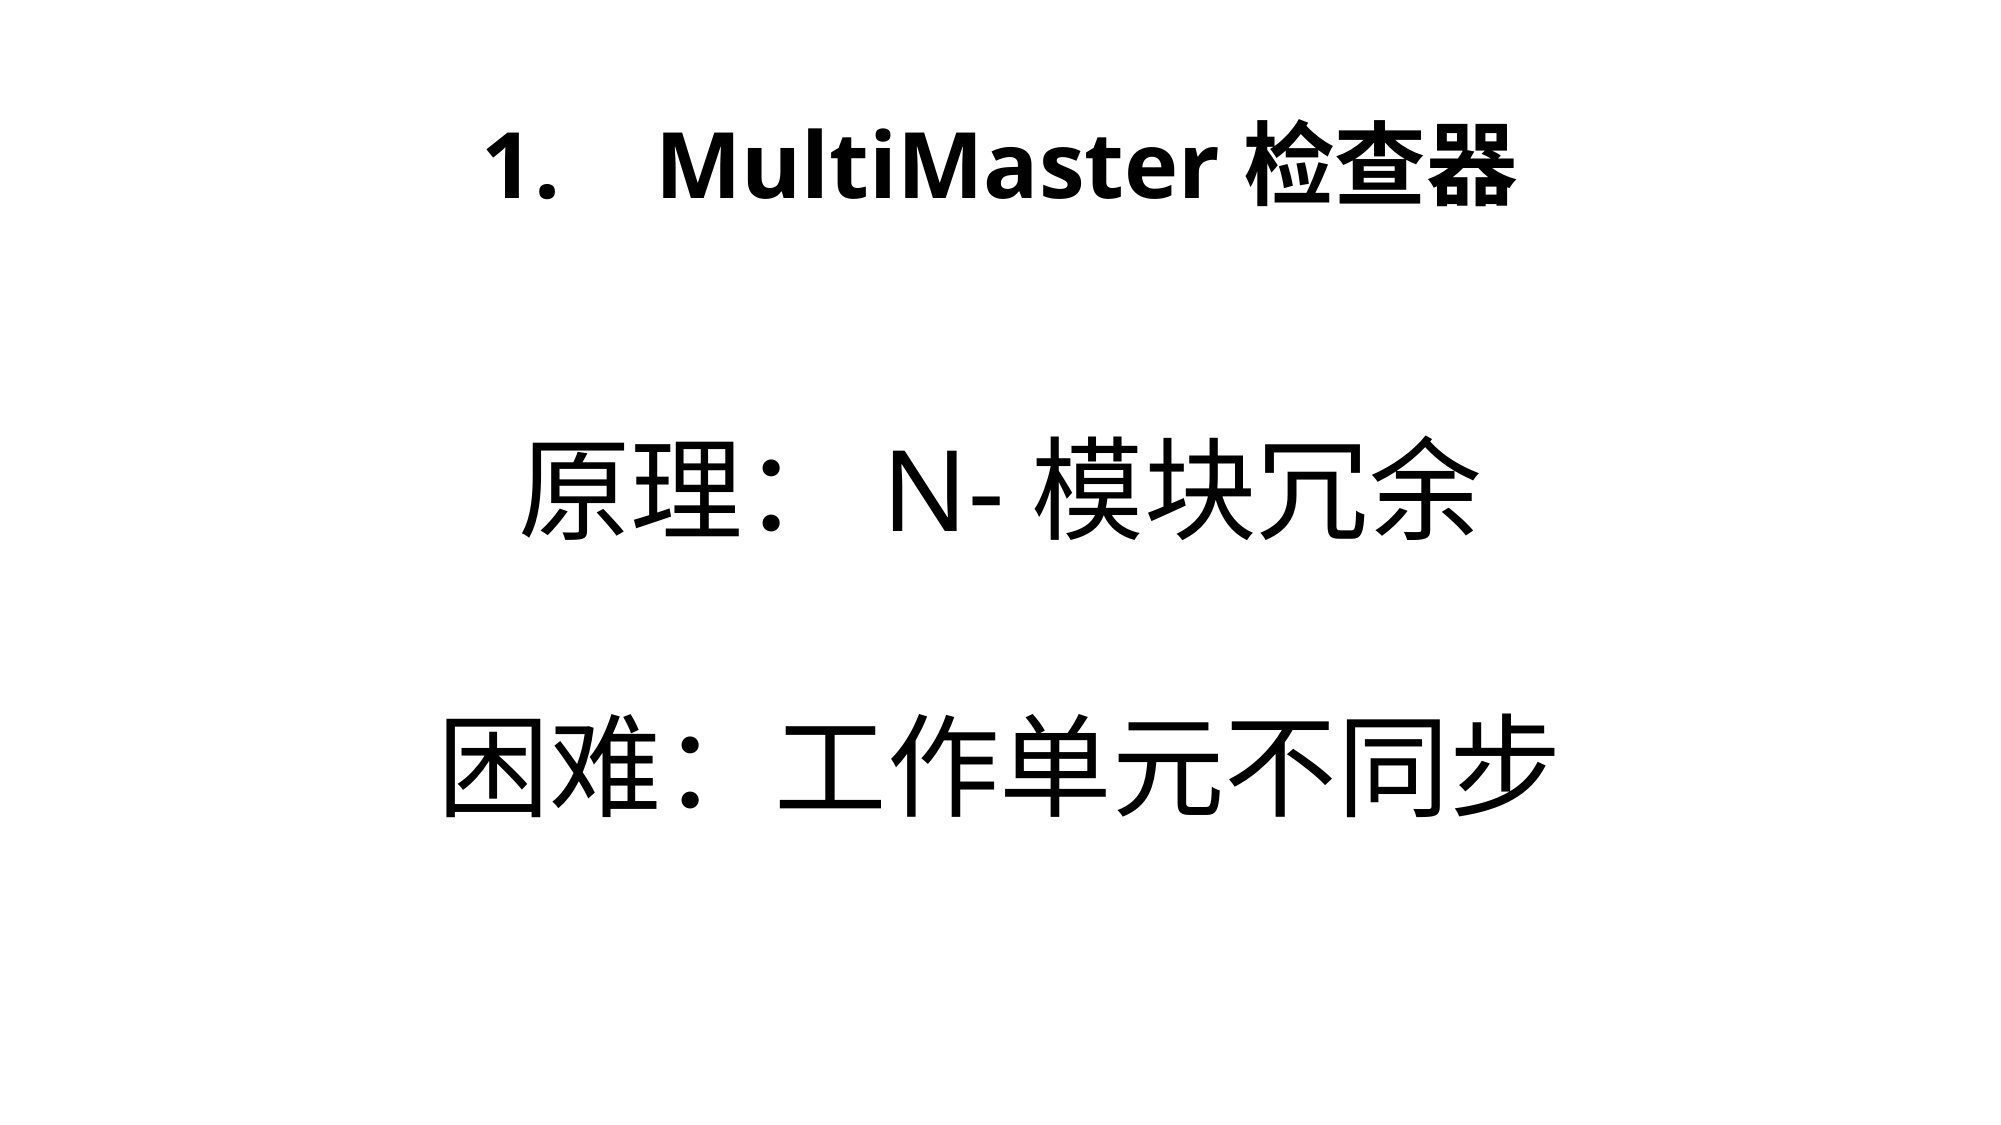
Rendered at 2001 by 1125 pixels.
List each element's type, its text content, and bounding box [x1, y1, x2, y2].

title 1. MultiMaster检查器 [137, 59, 1863, 278]
text_box 原理：N-模块冗余 [503, 410, 1497, 561]
text_box 困难：工作单元不同步 [422, 688, 1578, 839]
